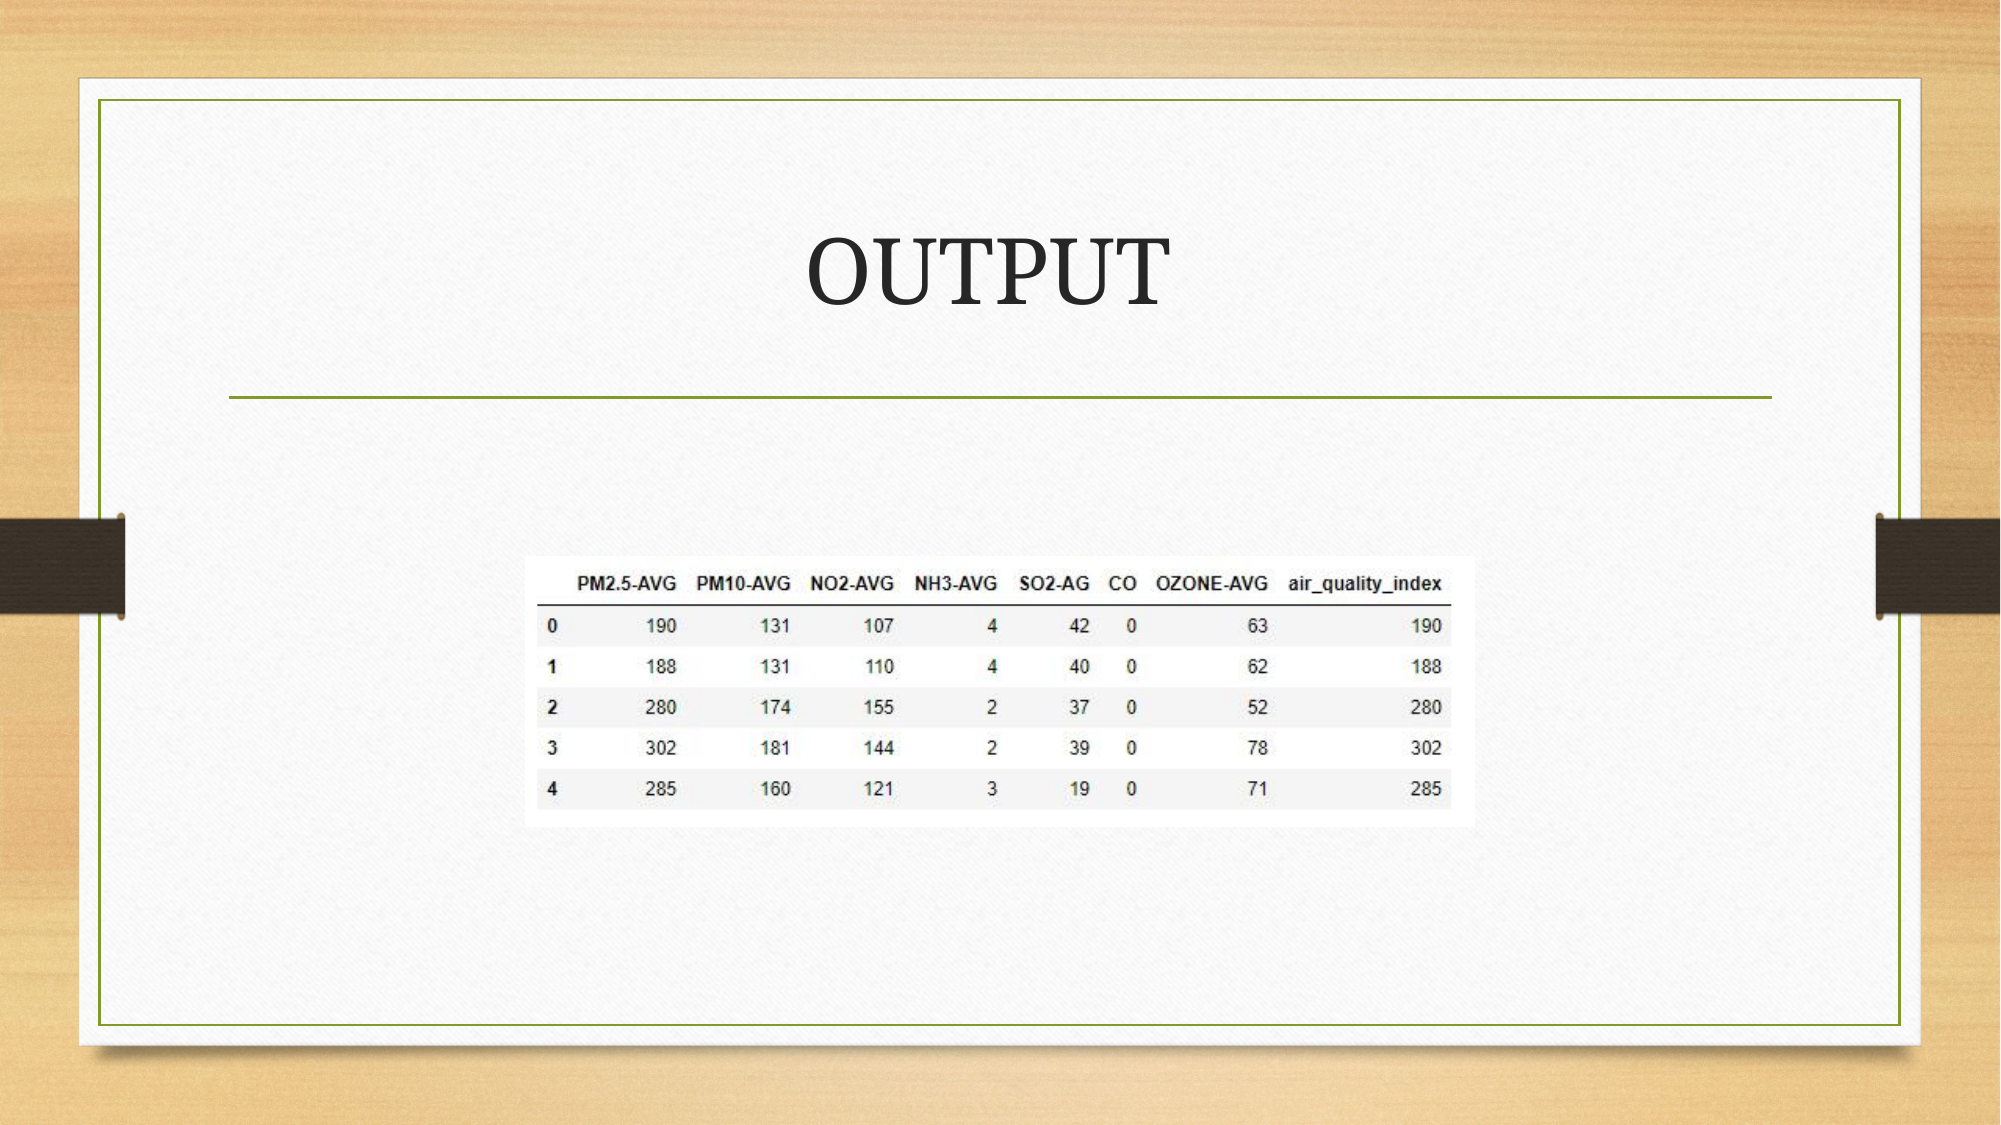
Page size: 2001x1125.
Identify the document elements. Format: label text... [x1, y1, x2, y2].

title OUTPUT [212, 161, 1788, 375]
picture [0, 0, 2001, 1125]
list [525, 556, 1475, 828]
